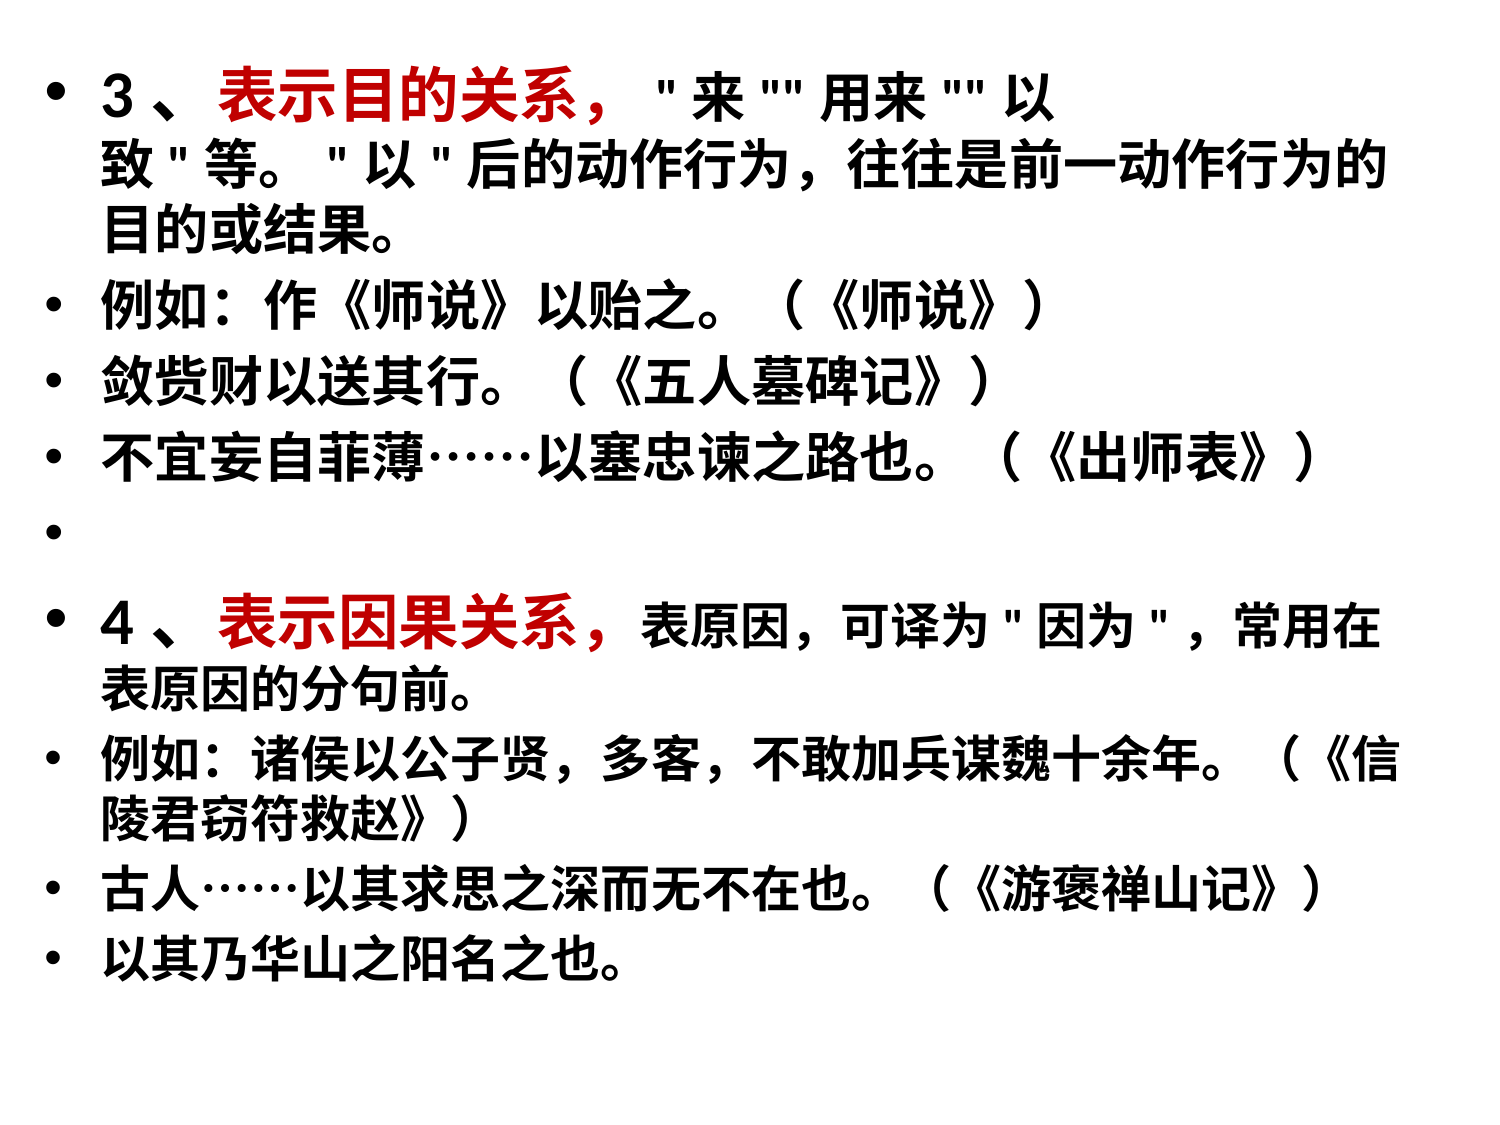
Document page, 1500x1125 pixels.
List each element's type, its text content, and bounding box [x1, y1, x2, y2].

list 3、表示目的关系，"来""用来""以致"等。"以"后的动作行为，往往是前一动作行为的目的或结果。 例如：作《师说》以贻之。（《师说》） 敛赀财以送其行。（《五人墓碑记》） 不宜妄自菲薄……以塞忠谏之路也。（《出师表》） 4、表示因果关系，表原因，可译为"因为"，常用在表原因的分句前。 例如：诸侯以公子贤，多客，不敢加兵谋魏十余年。（《信陵君窃符救赵》） 古人……以其求思之深而无不在也。（《游褒禅山记》） 以其乃华山之阳名之也。 [29, 42, 1425, 1005]
